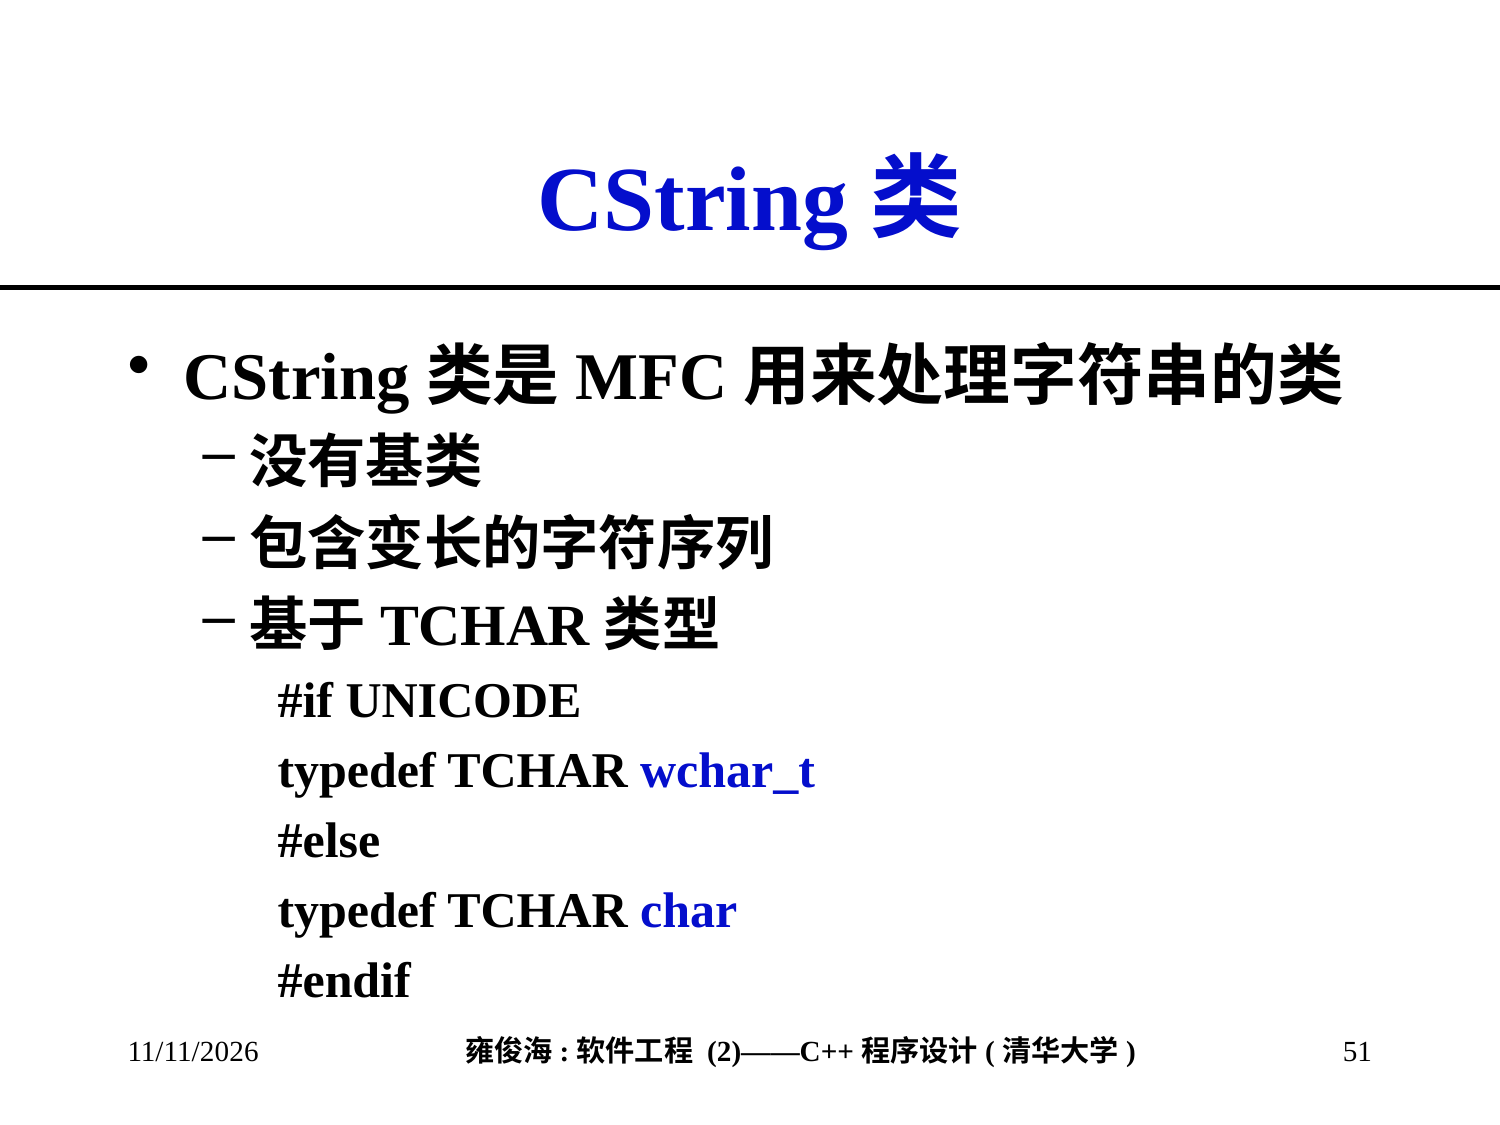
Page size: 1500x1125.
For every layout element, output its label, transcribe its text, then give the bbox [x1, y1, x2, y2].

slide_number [112, 1025, 425, 1100]
list CString类是MFC用来处理字符串的类 没有基类 包含变长的字符序列 基于TCHAR类型 #if UNICODE typedef TCHAR wchar_t #else typedef TCHAR char #endif [112, 324, 1388, 1000]
title CString类 [112, 99, 1388, 288]
slide_number 51 [1074, 1025, 1388, 1100]
